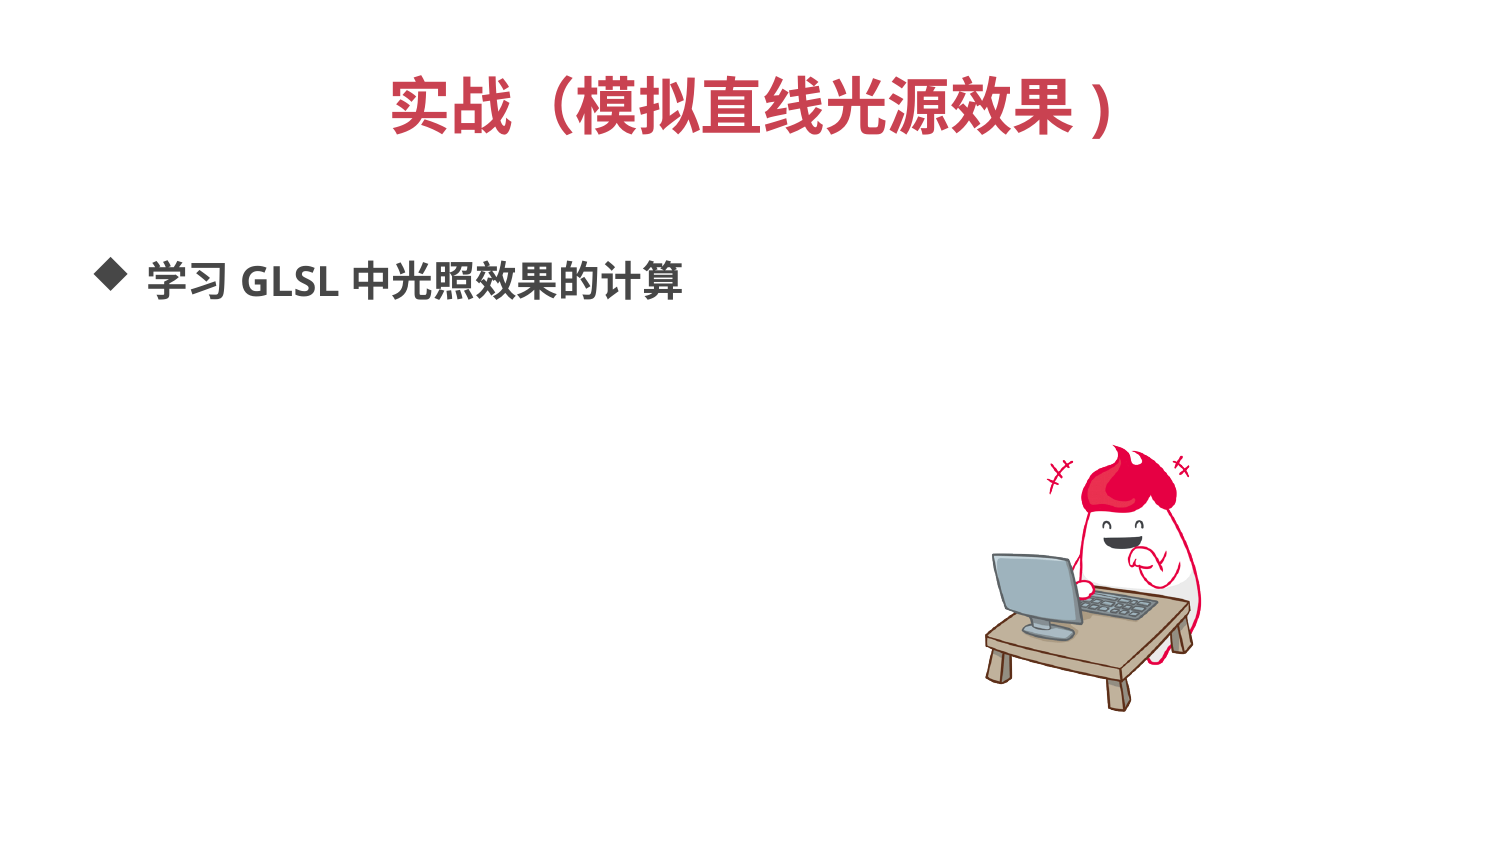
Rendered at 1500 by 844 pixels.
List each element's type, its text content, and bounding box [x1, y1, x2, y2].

picture [962, 433, 1247, 718]
title 实战（模拟直线光源效果) [74, 33, 1426, 175]
list 学习GLSL中光照效果的计算 [74, 196, 1426, 754]
